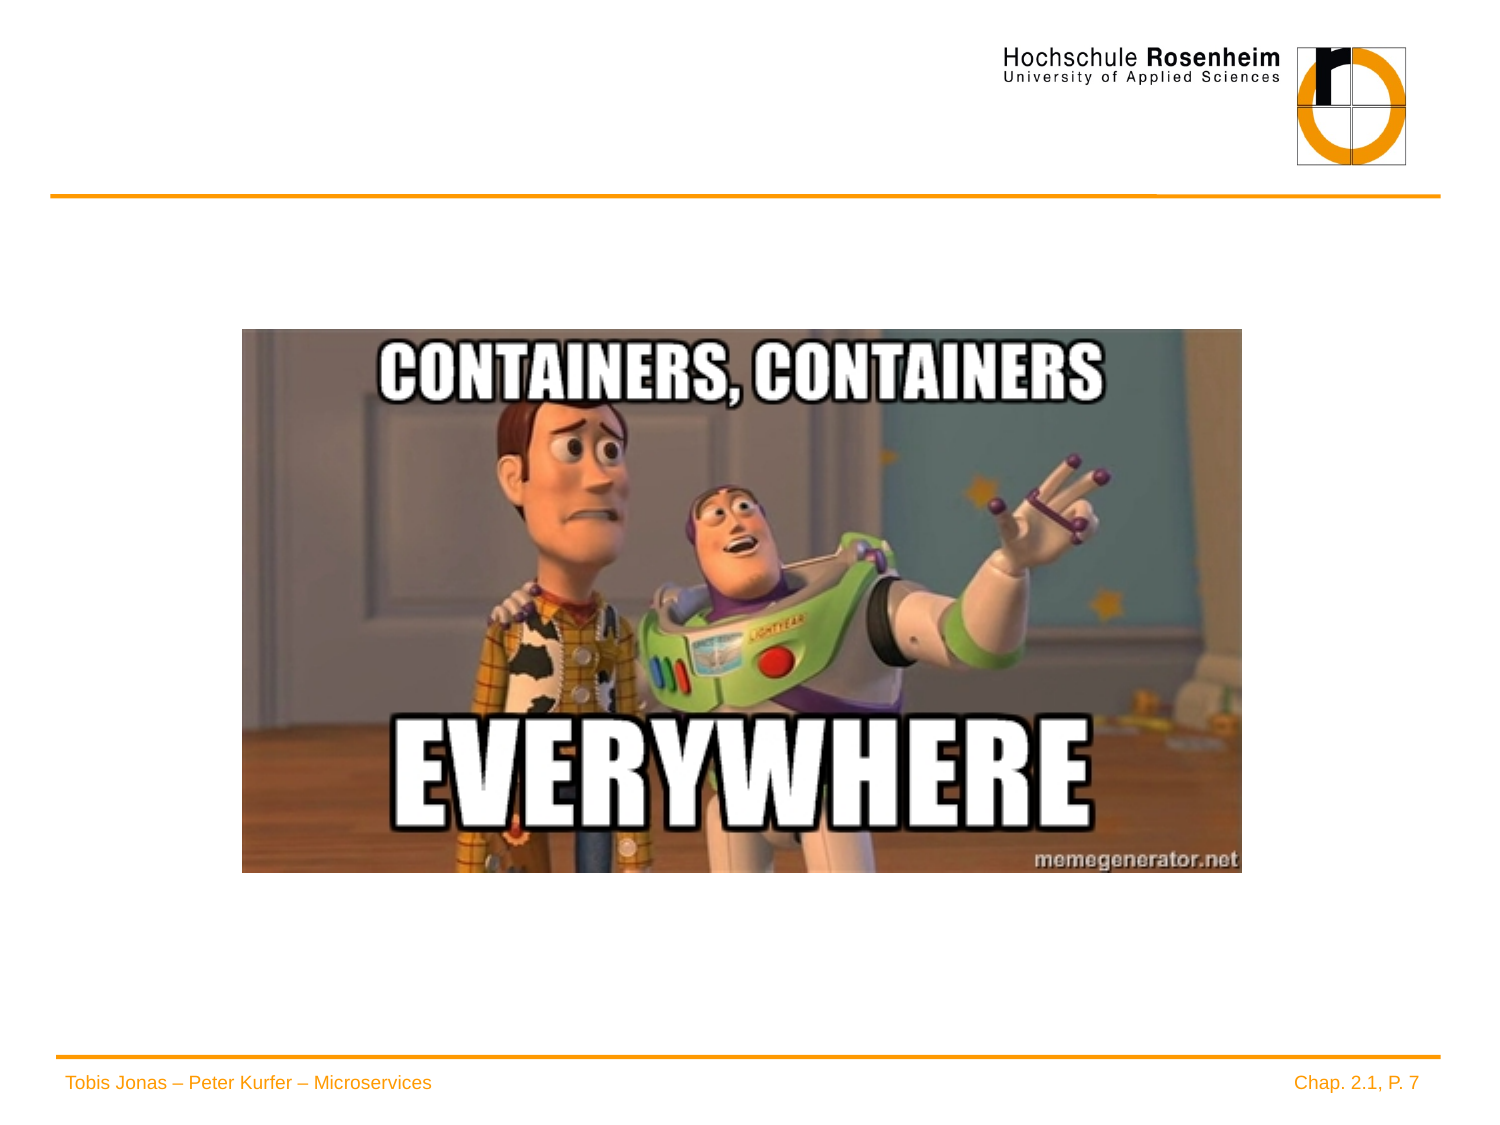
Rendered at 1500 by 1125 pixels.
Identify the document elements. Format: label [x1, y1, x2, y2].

list [242, 328, 1242, 873]
picture [1003, 45, 1407, 167]
